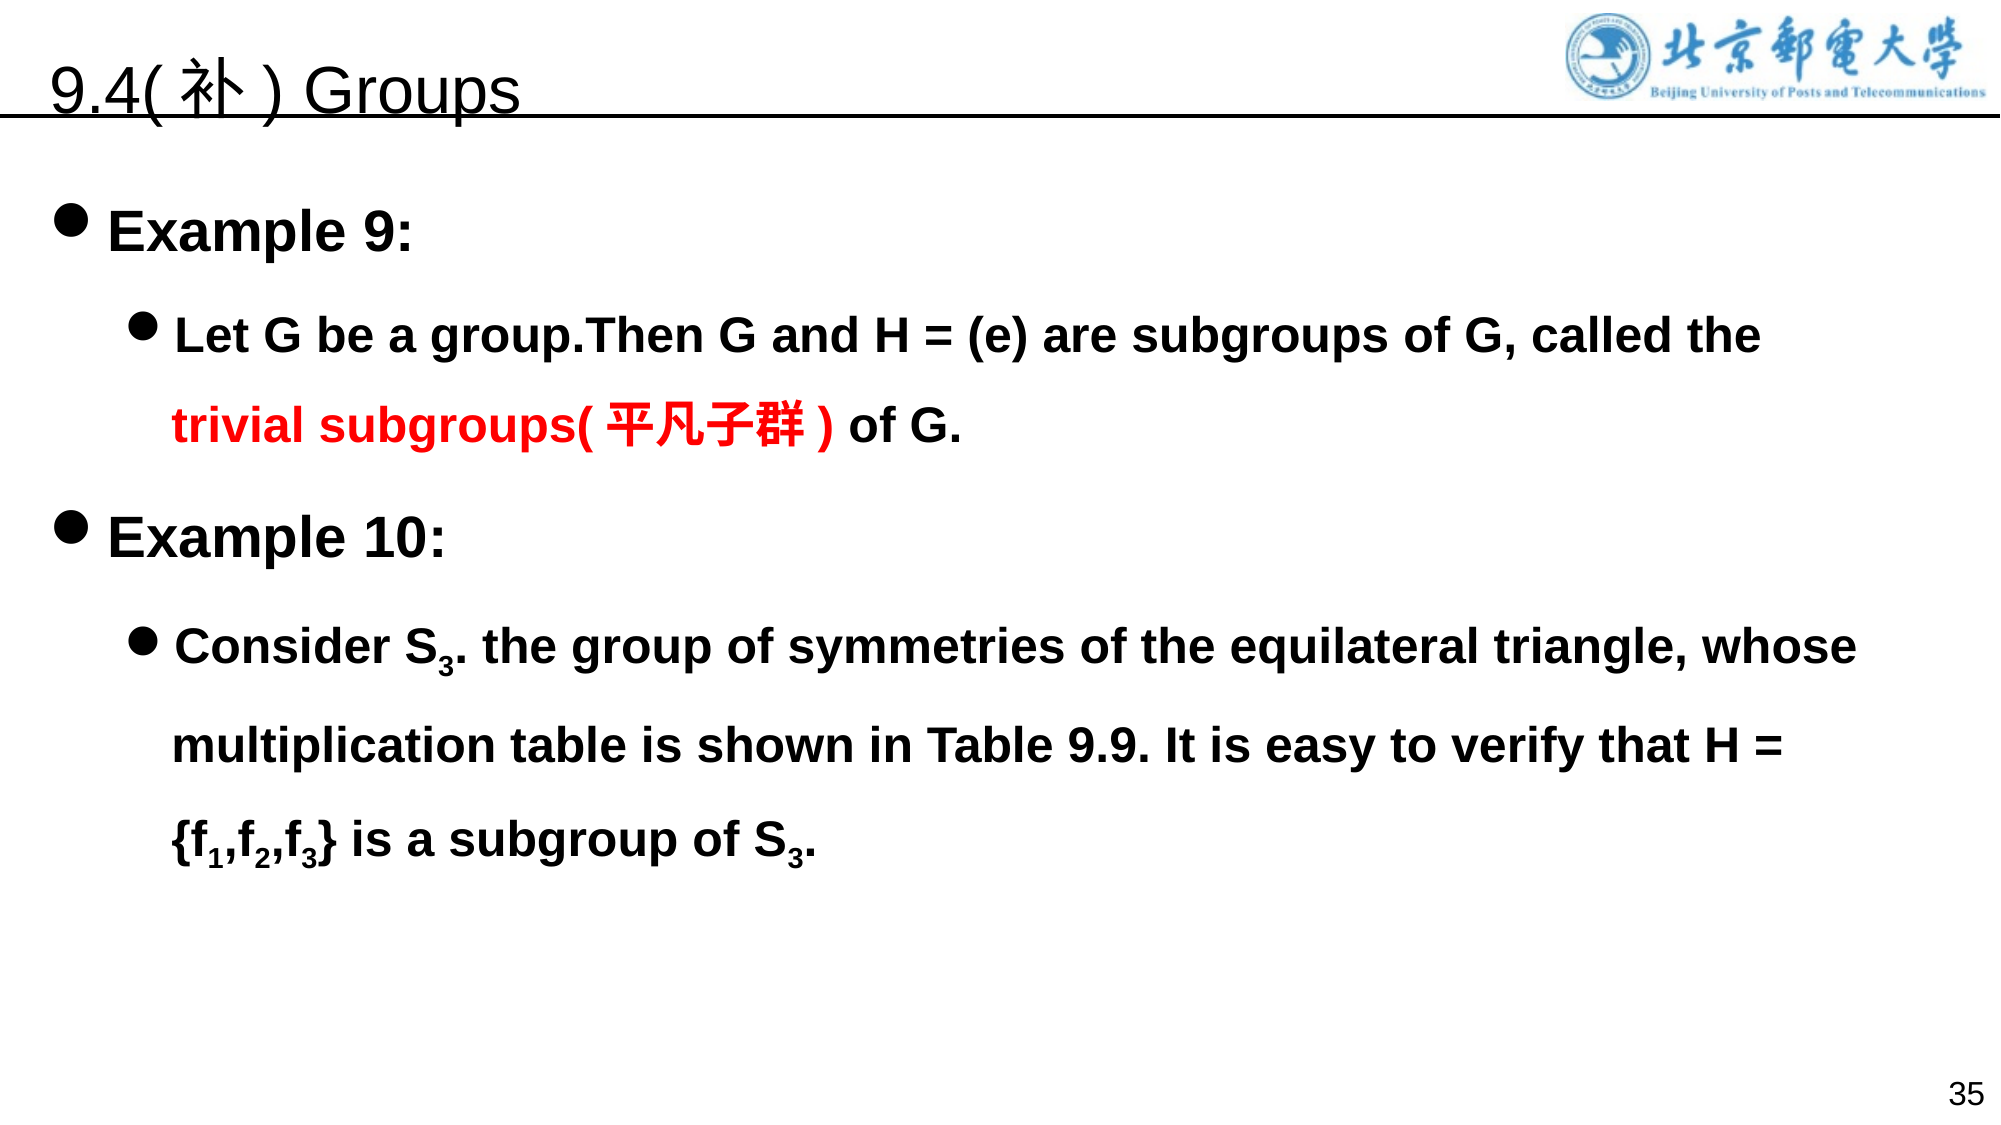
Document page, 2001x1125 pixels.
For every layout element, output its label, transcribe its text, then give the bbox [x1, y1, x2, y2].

text_box 9.4(补) Groups [34, 0, 1849, 135]
picture [1849, 13, 1988, 101]
text_box Example 9: Let G be a group.Then G and H = (e) are subgroups of G, called the trivial subgroups(平凡子群) of G. Example 10: Consider S3. the group of symmetries of the equilateral triangle, whose multiplication table is shown in Table 9.9. It is easy to verify that H = {f1,f2,f3} is a subgroup of S3. [34, 150, 1923, 1035]
